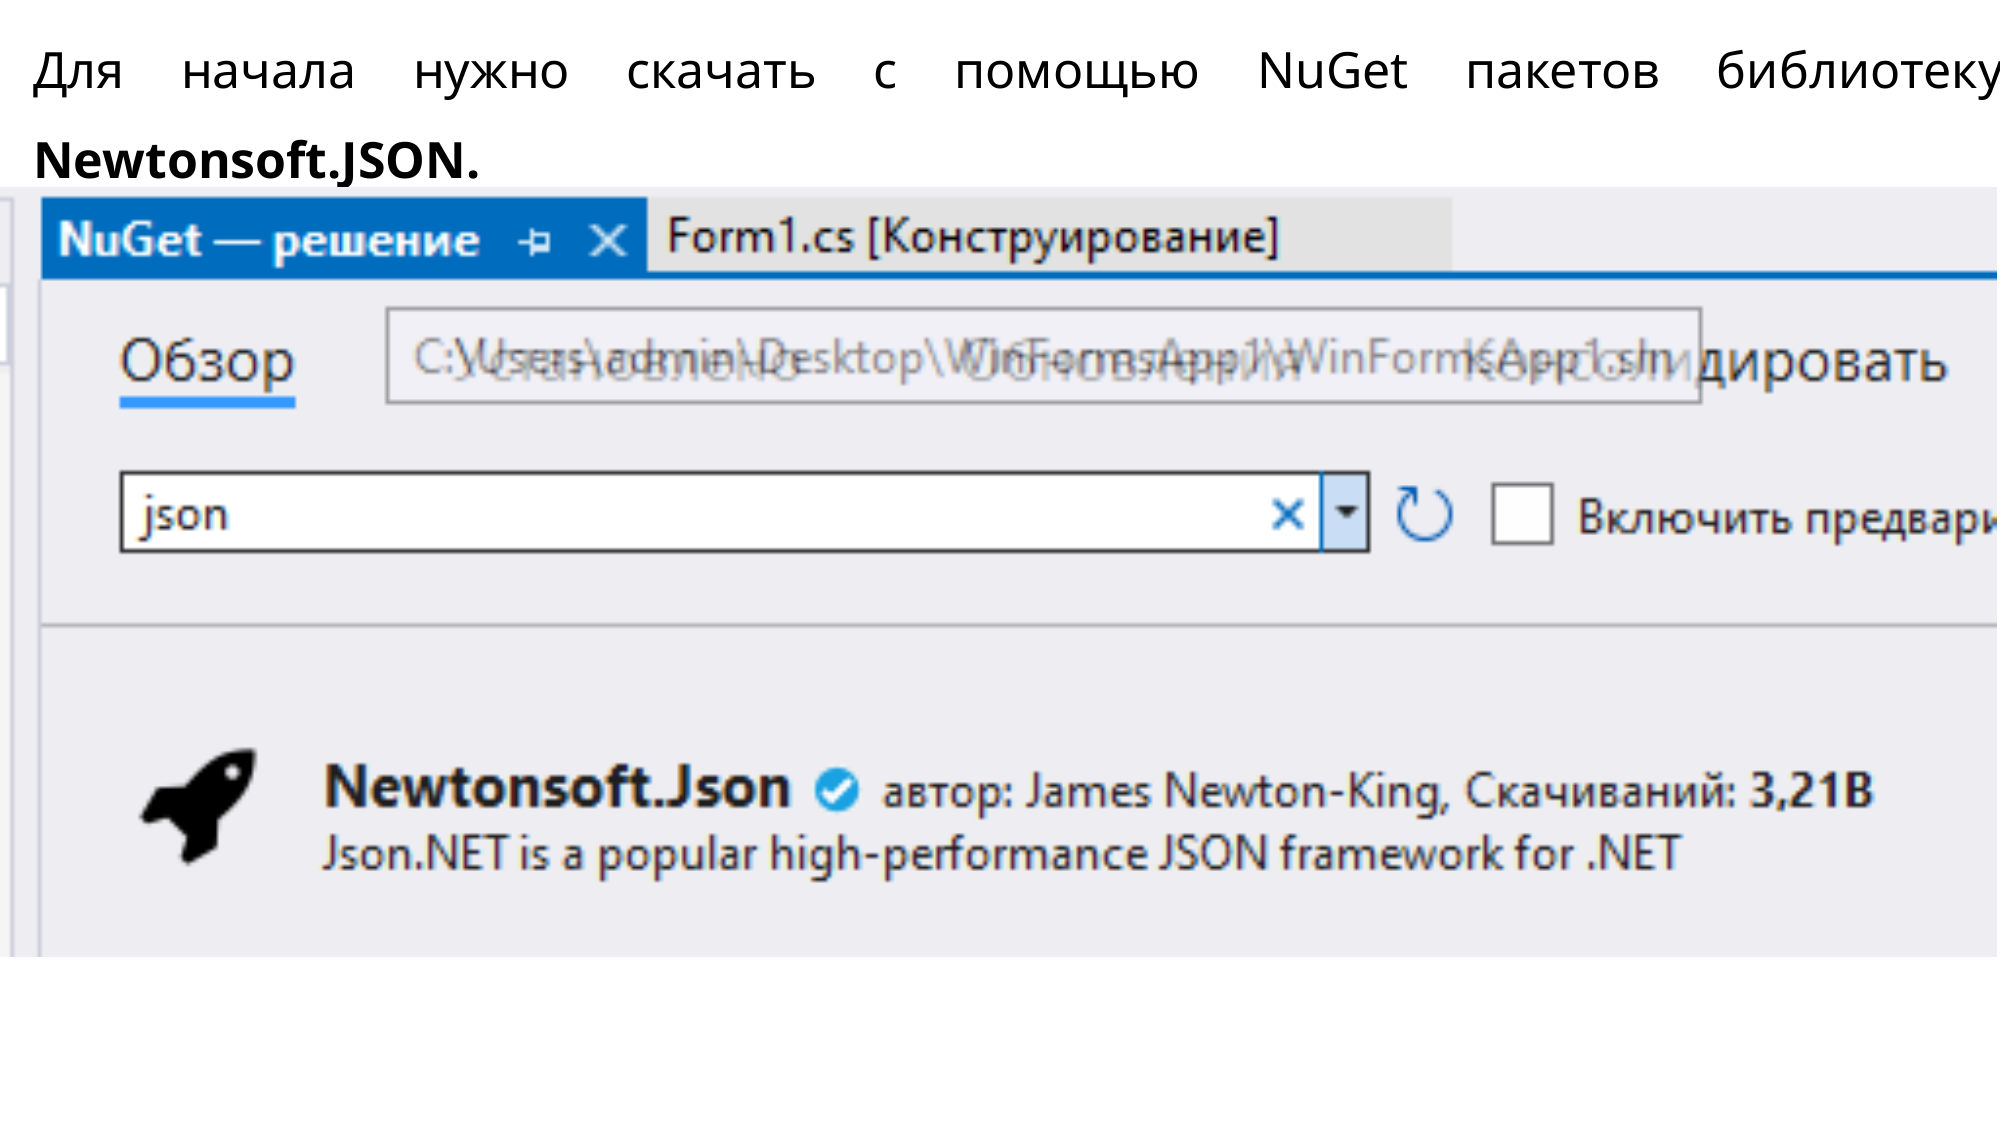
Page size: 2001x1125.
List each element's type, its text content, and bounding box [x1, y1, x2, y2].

text_box Для начала нужно скачать с помощью NuGet пакетов библиотеку Newtonsoft.JSON. [18, 0, 2000, 196]
picture [0, 187, 1997, 957]
